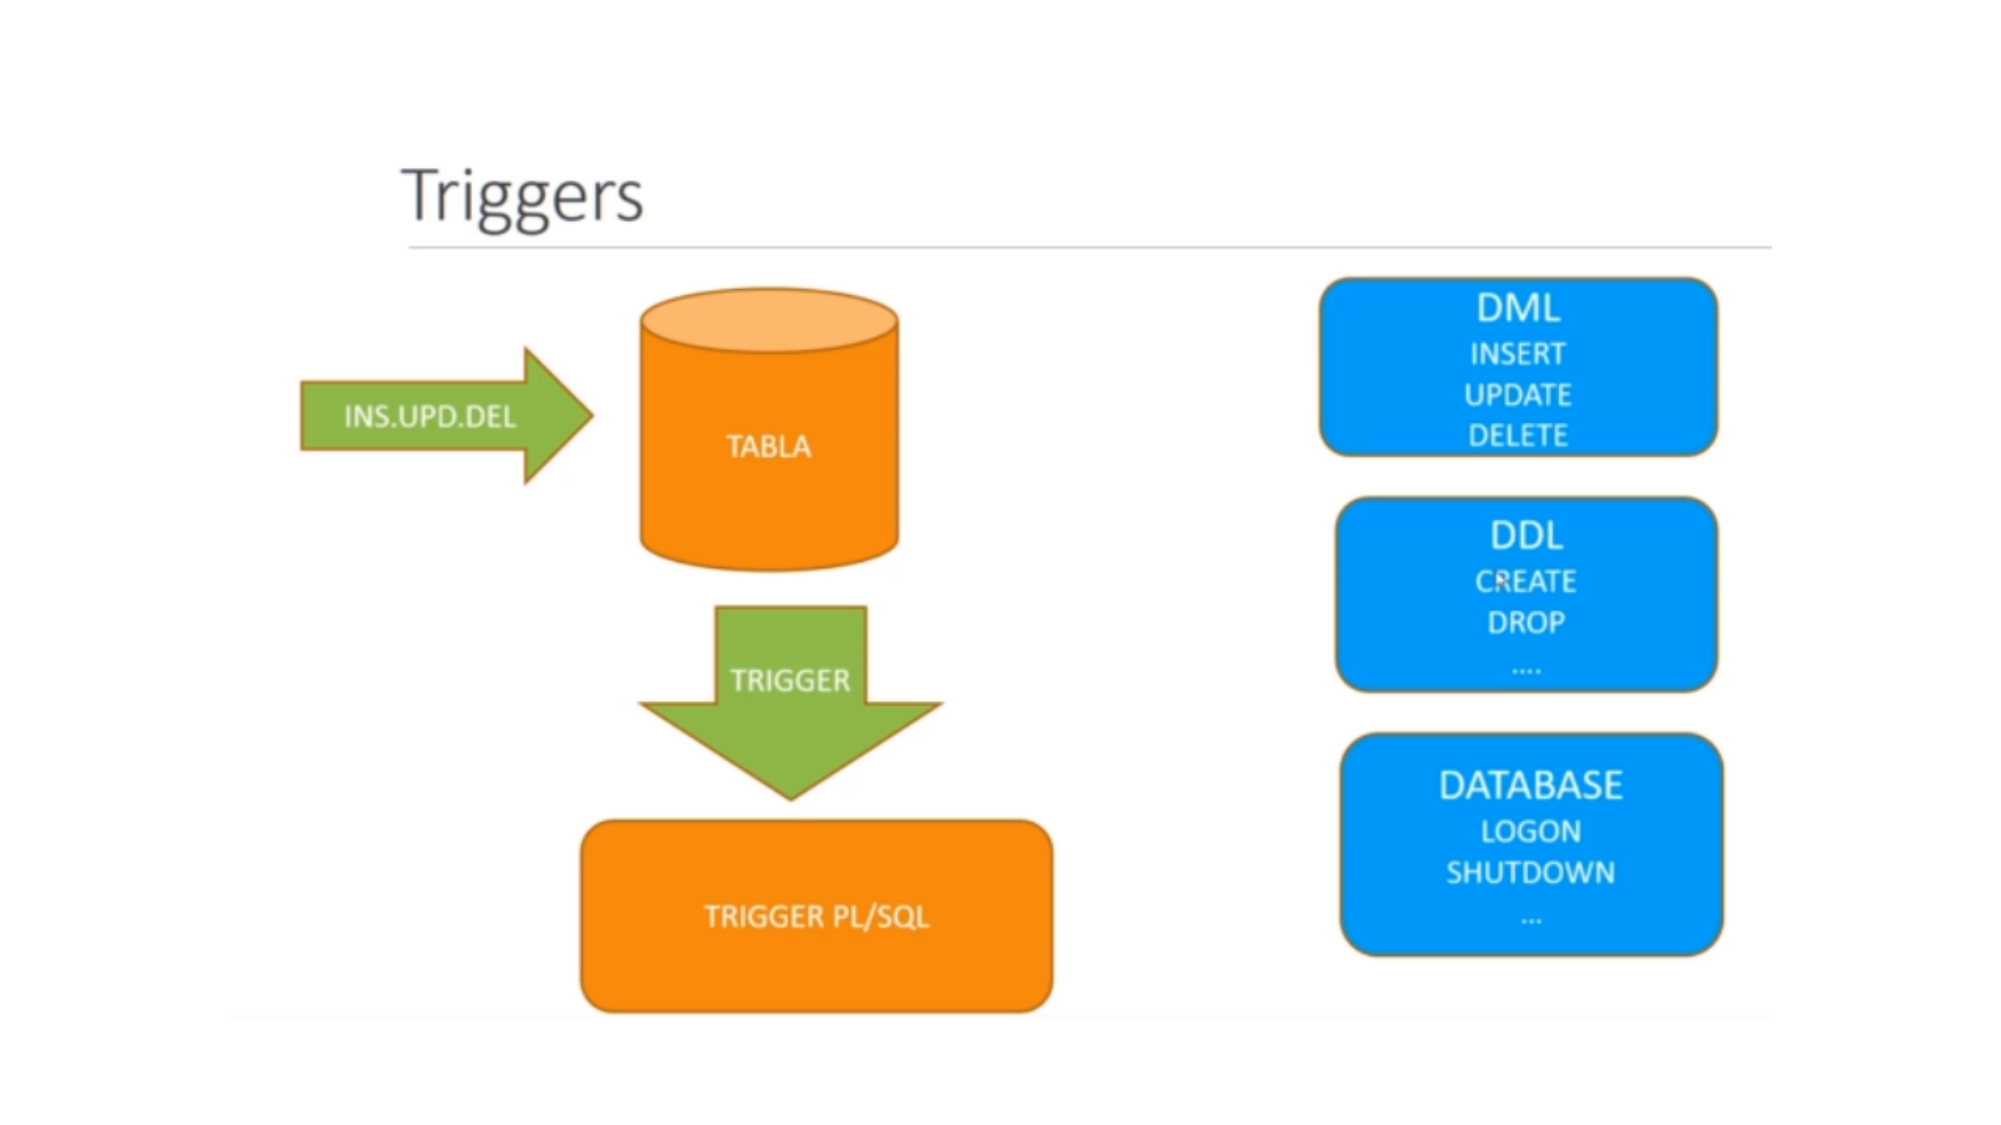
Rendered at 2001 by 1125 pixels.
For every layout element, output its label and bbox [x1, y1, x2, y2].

picture [228, 106, 1772, 1019]
